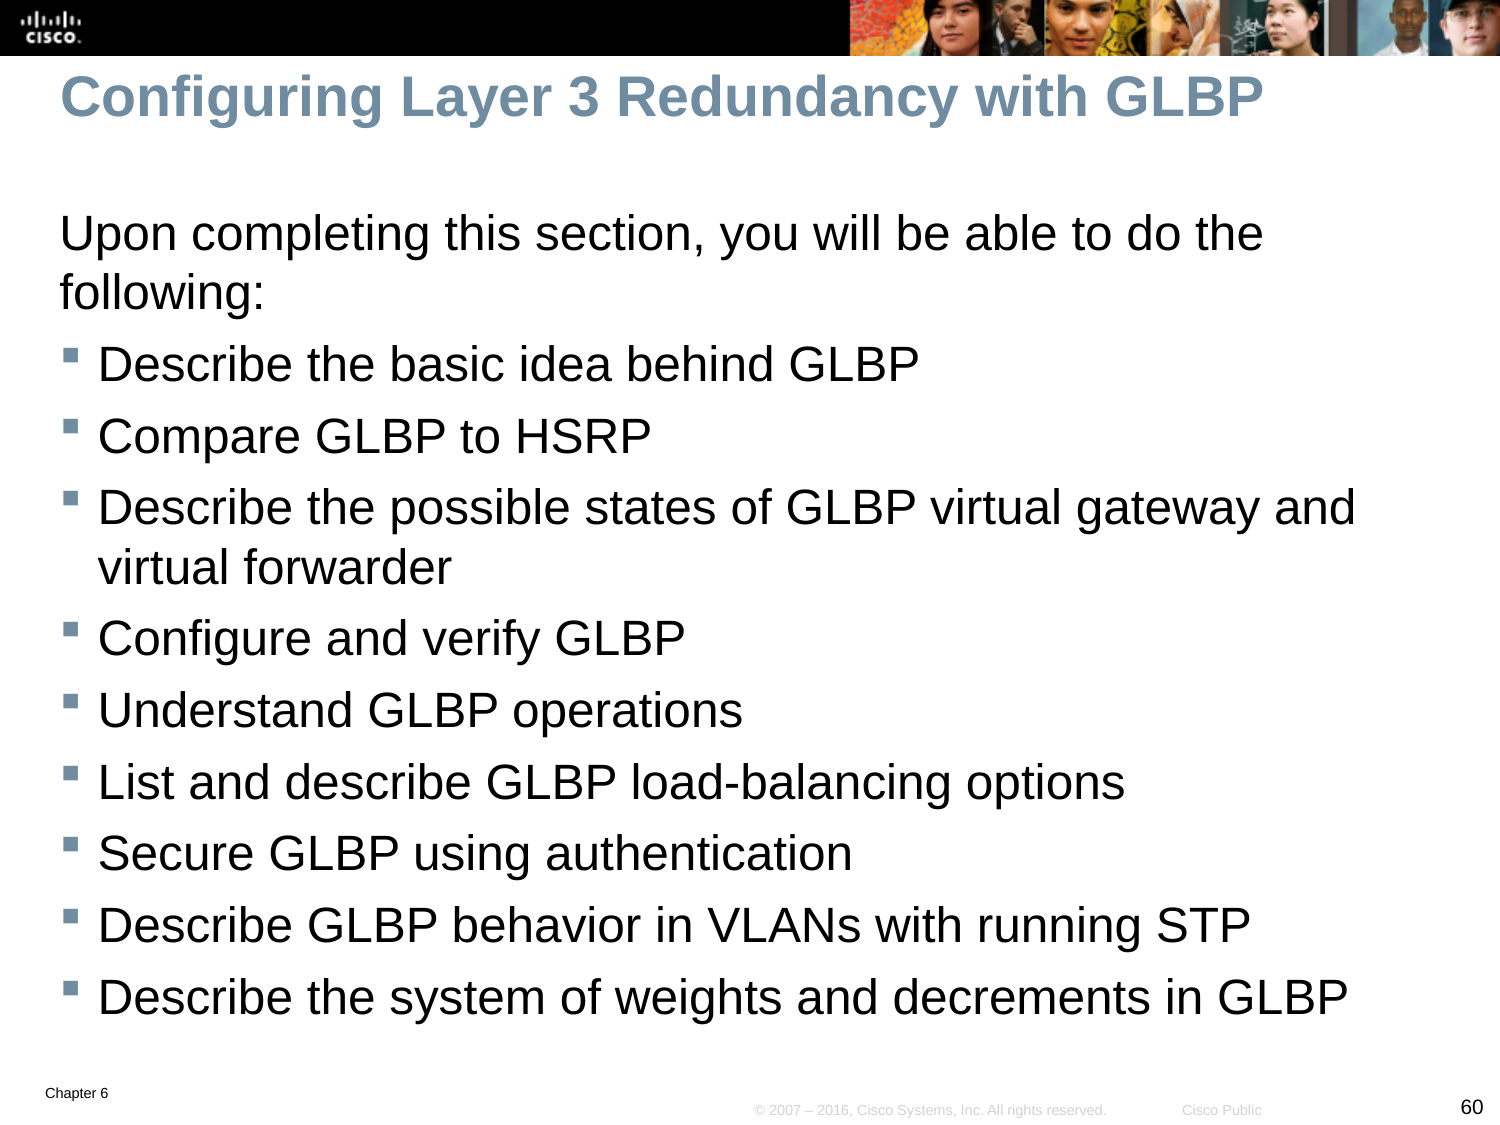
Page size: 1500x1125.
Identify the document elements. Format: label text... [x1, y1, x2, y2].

list Upon completing this section, you will be able to do the following: Describe the basic idea behind GLBP Compare GLBP to HSRP Describe the possible states of GLBP virtual gateway and virtual forwarder Configure and verify GLBP Understand GLBP operations List and describe GLBP load-balancing options Secure GLBP using authentication Describe GLBP behavior in VLANs with running STP Describe the system of weights and decrements in GLBP [45, 193, 1444, 1037]
title Configuring Layer 3 Redundancy with GLBP [45, 59, 1444, 182]
picture [0, 0, 1500, 56]
